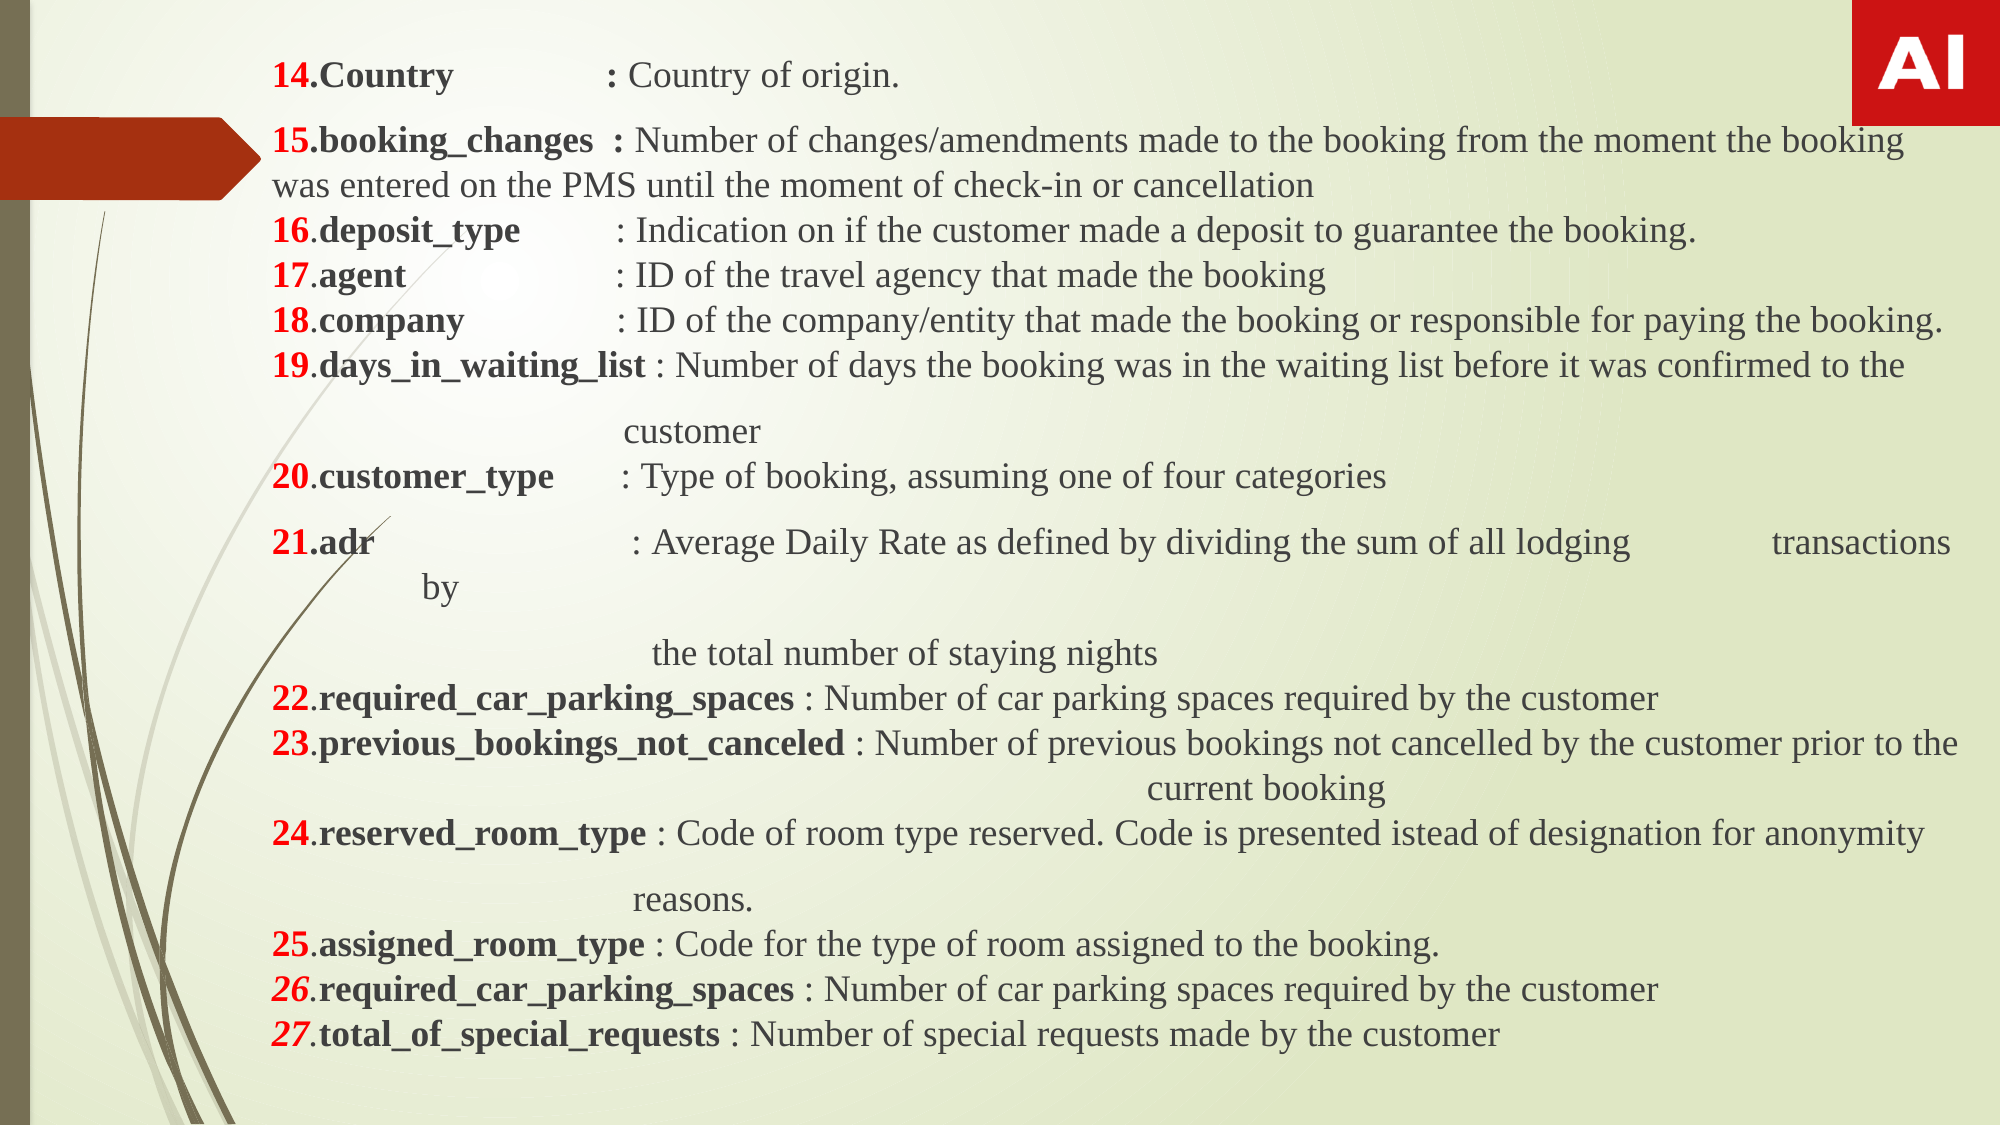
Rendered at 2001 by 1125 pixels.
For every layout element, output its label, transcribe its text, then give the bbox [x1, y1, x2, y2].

picture [1852, 0, 2000, 126]
list 14.Country : Country of origin. 15.booking_changes : Number of changes/amendments made to the booking from the moment the booking was entered on the PMS until the moment of check-in or cancellation 16.deposit_type : Indication on if the customer made a deposit to guarantee the booking. 17.agent : ID of the travel agency that made the booking 18.company : ID of the company/entity that made the booking or responsible for paying the booking. 19.days_in_waiting_list : Number of days the booking was in the waiting list before it was confirmed to the customer 20.customer_type : Type of booking, assuming one of four categories 21.adr : Average Daily Rate as defined by dividing the sum of all lodging transactions by the total number of staying nights 22.required_car_parking_spaces : Number of car parking spaces required by the customer 23.previous_bookings_not_canceled : Number of previous bookings not cancelled by the customer prior to the current booking 24.reserved_room_type : Code of room type reserved. Code is presented istead of designation for anonymity reasons. 25.assigned_room_type : Code for the type of room assigned to the booking. 26.required_car_parking_spaces : Number of car parking spaces required by the customer 27.total_of_special_requests : Number of special requests made by the customer [238, 42, 1977, 1125]
